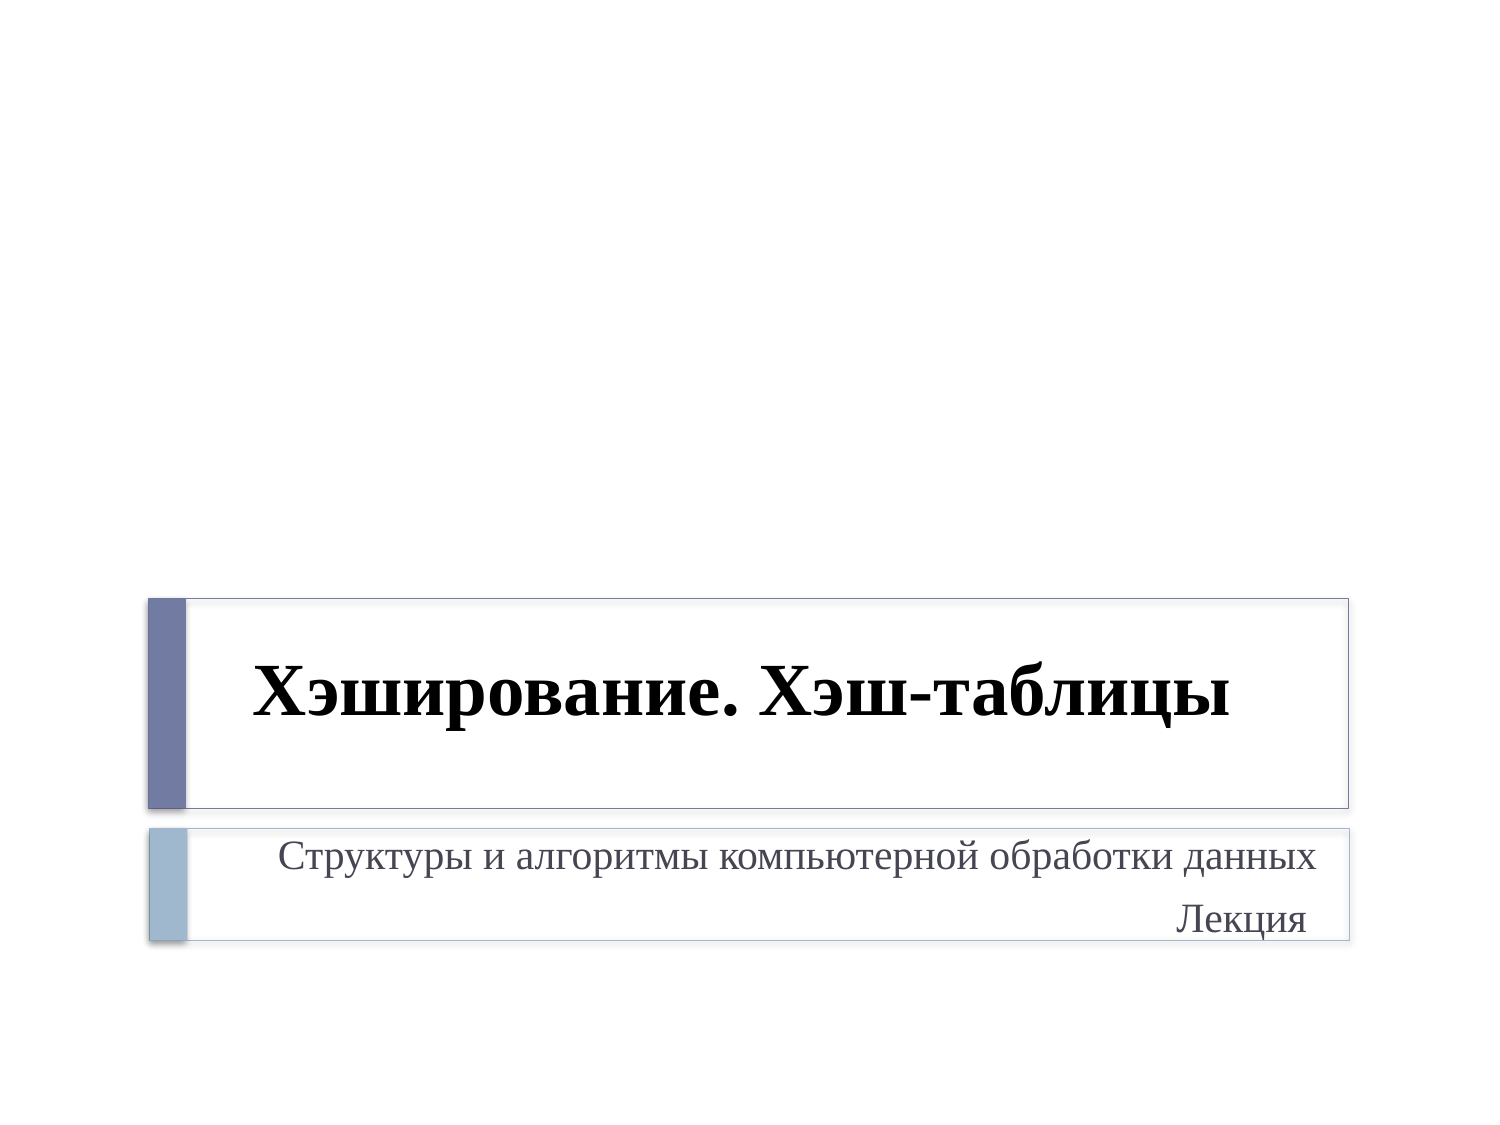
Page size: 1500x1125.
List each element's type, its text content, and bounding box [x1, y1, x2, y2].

subtitle Структуры и алгоритмы компьютерной обработки данных Лекция [117, 820, 1333, 961]
title Хэширование. Хэш-таблицы [210, 632, 1274, 765]
